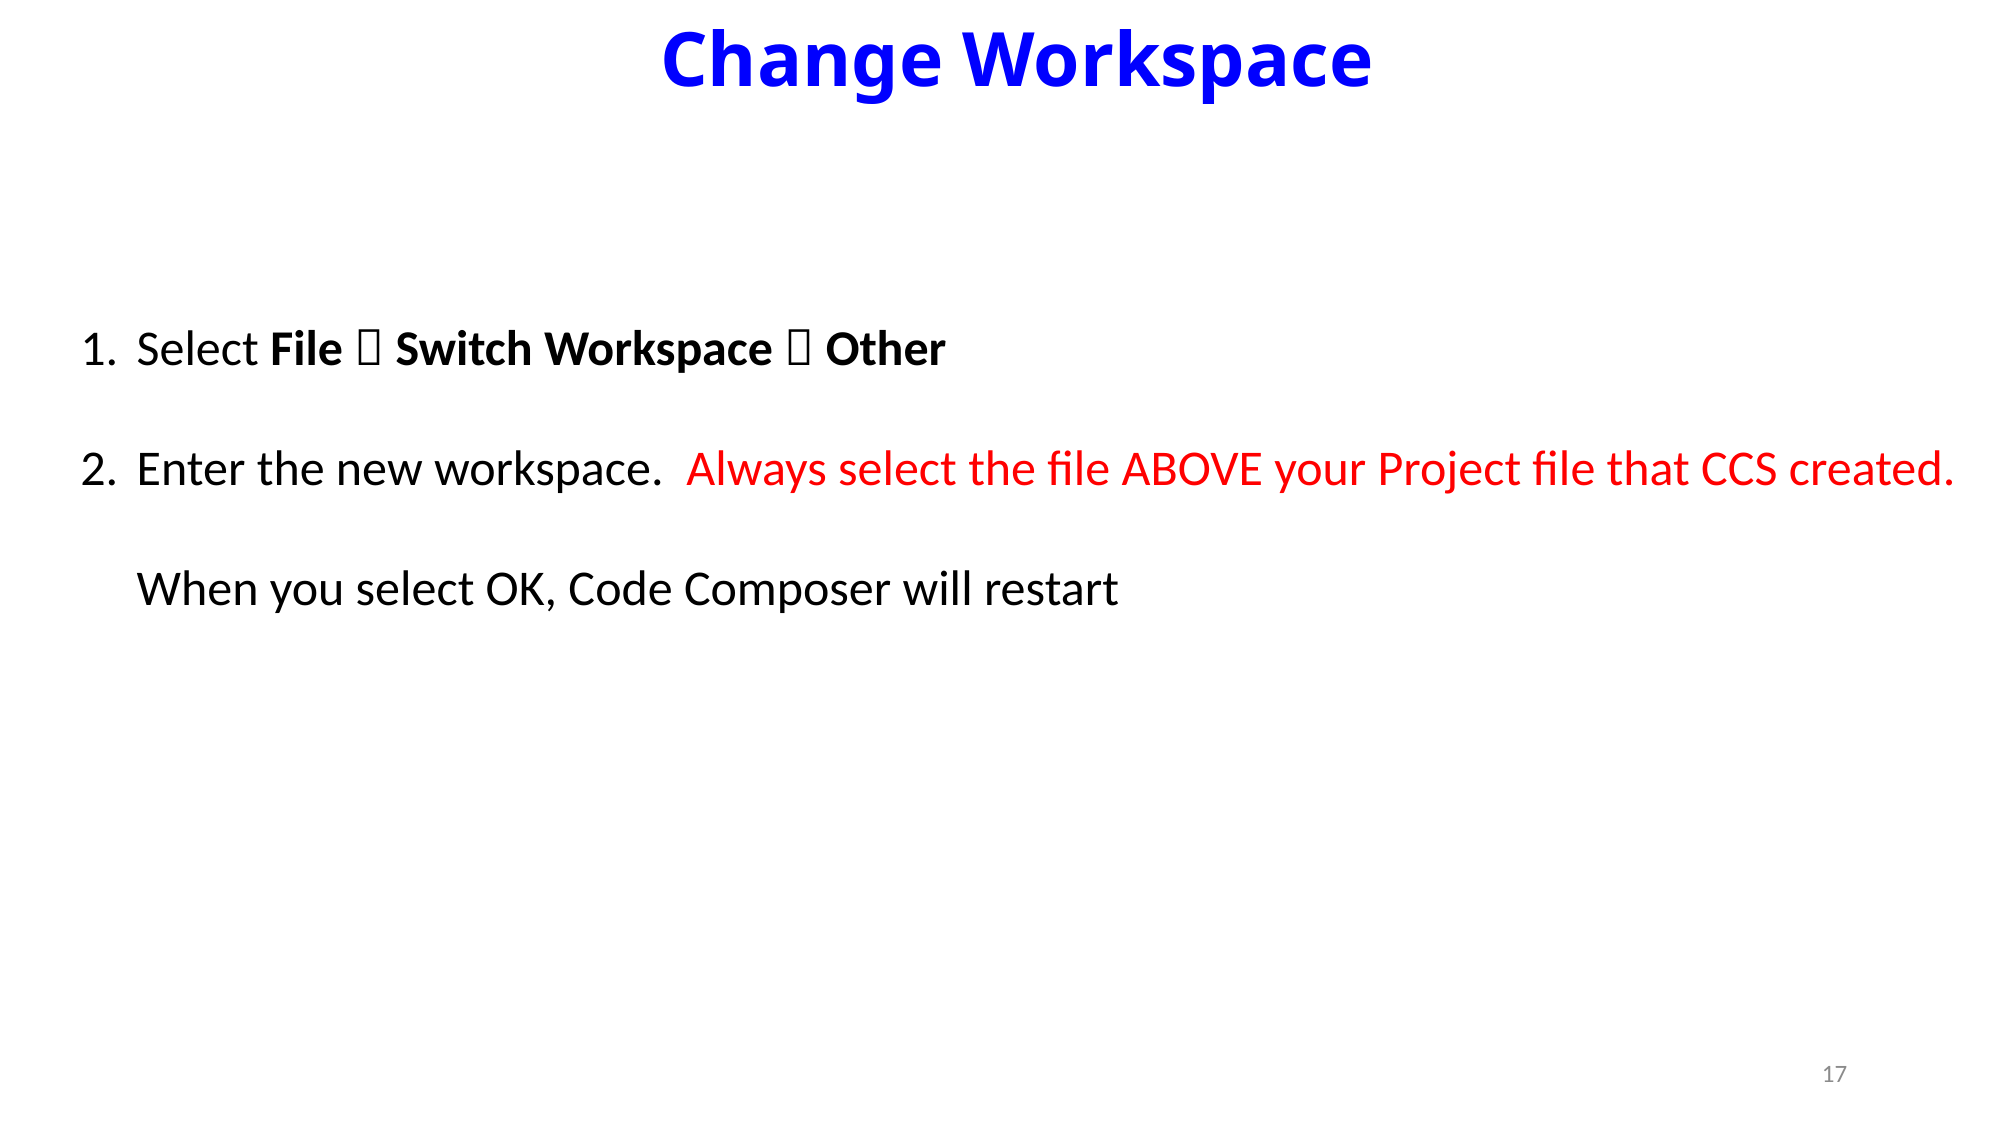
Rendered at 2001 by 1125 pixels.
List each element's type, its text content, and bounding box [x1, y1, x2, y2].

title Change Workspace [267, 23, 1767, 111]
slide_number 17 [1412, 1042, 1863, 1103]
text_box Select File  Switch Workspace  Other Enter the new workspace. Always select the file ABOVE your Project file that CCS created. When you select OK, Code Composer will restart [65, 308, 1971, 623]
